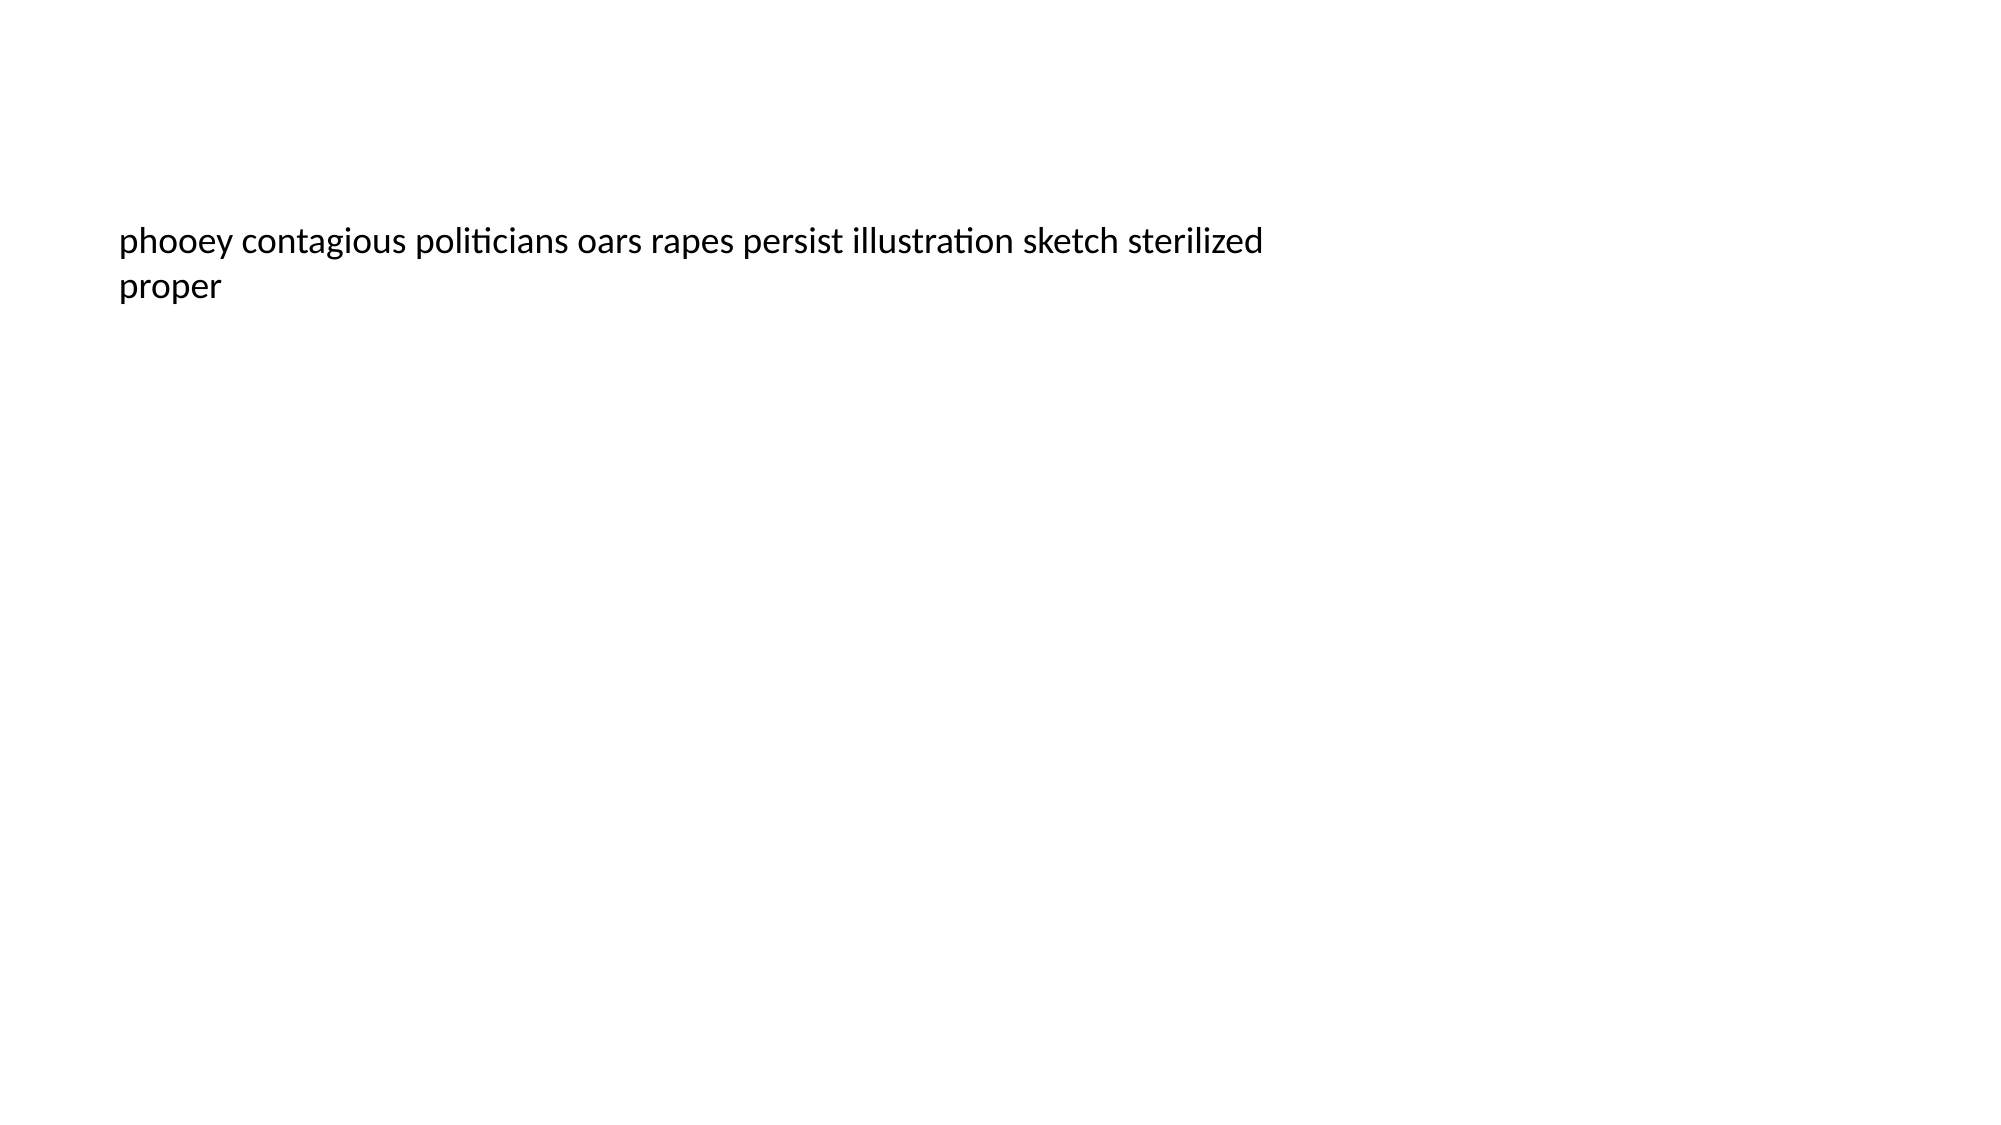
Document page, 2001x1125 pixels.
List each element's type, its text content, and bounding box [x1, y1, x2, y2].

text_box phooey contagious politicians oars rapes persist illustration sketch sterilized proper [104, 208, 1355, 313]
